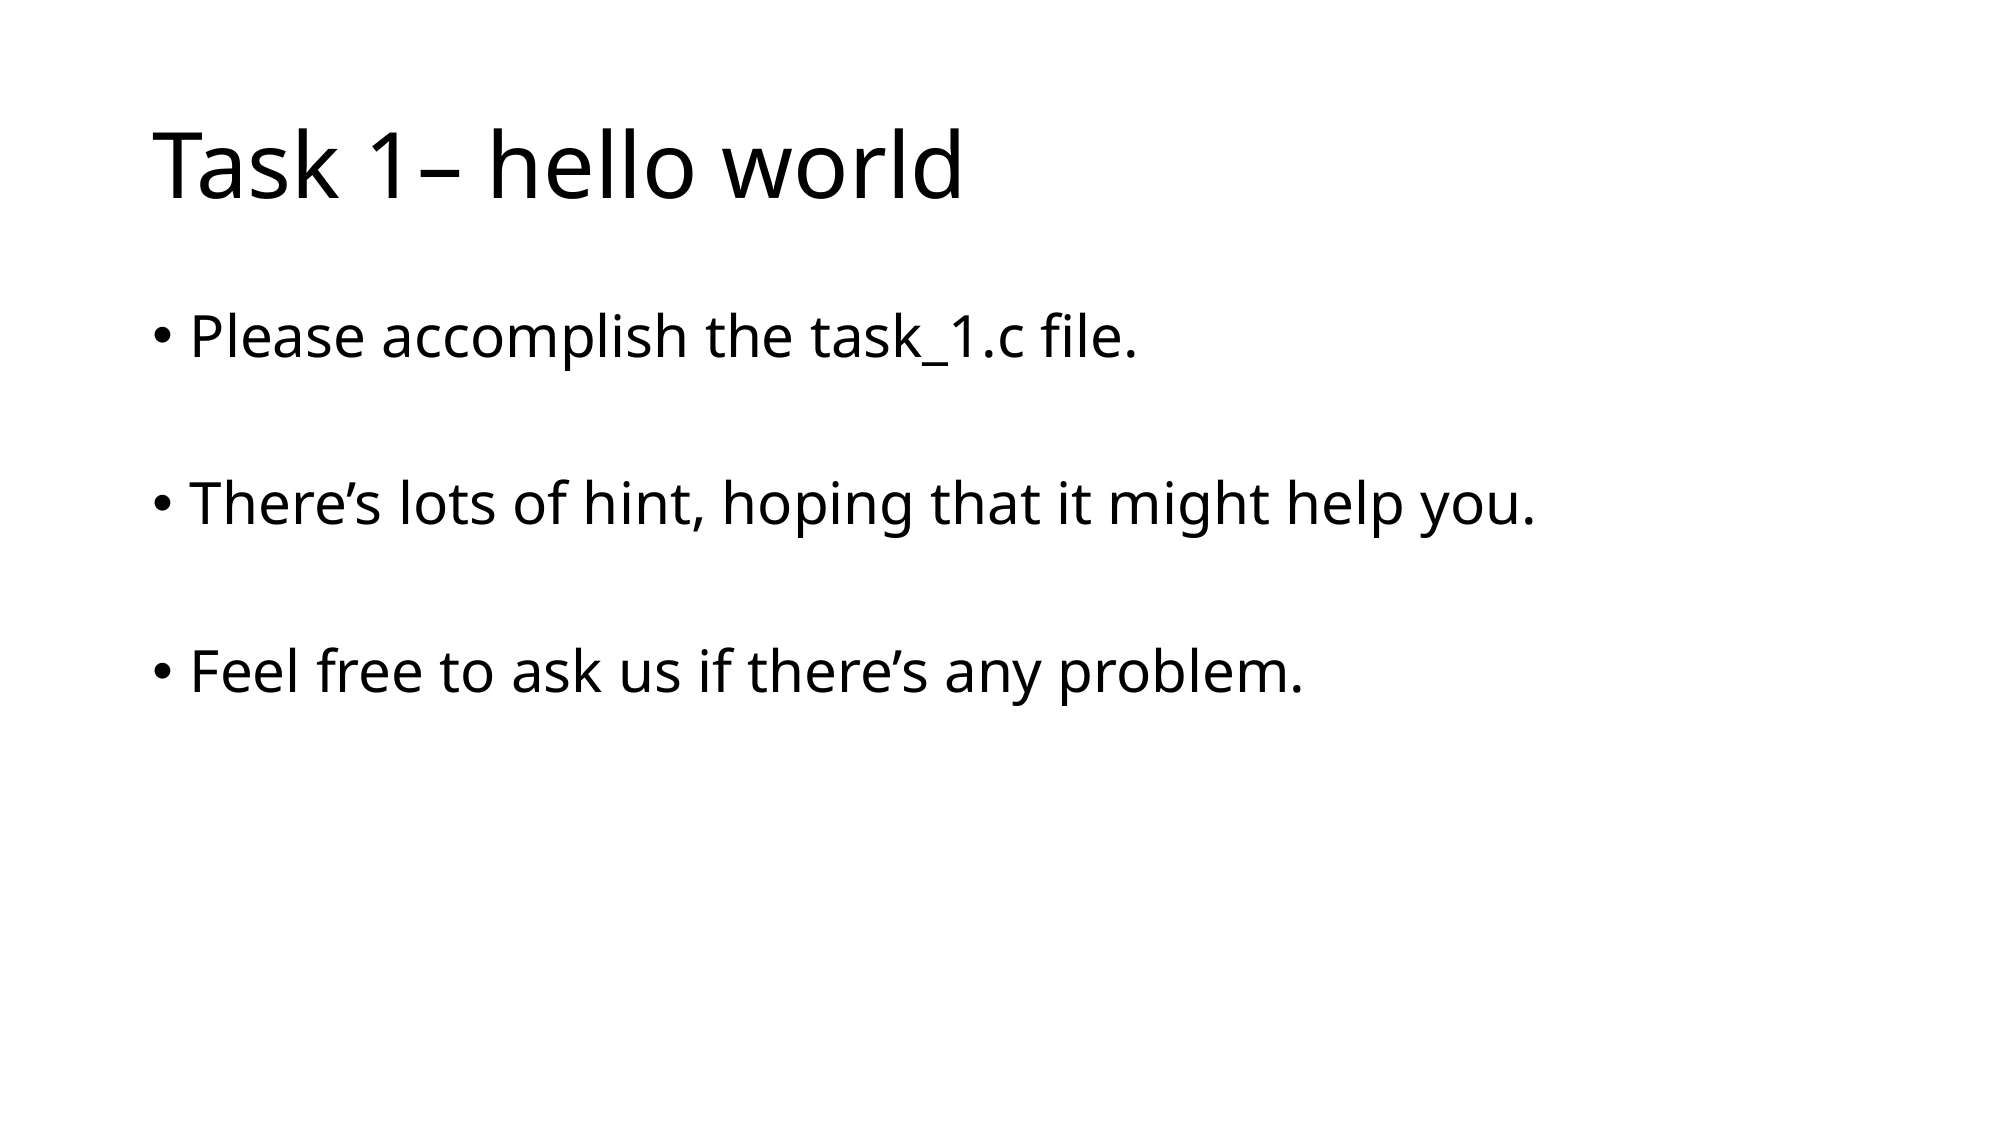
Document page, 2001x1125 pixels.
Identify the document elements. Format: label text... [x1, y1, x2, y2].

list Please accomplish the task_1.c file. There’s lots of hint, hoping that it might help you. Feel free to ask us if there’s any problem. [137, 299, 1863, 1014]
title Task 1– hello world [137, 59, 1863, 278]
